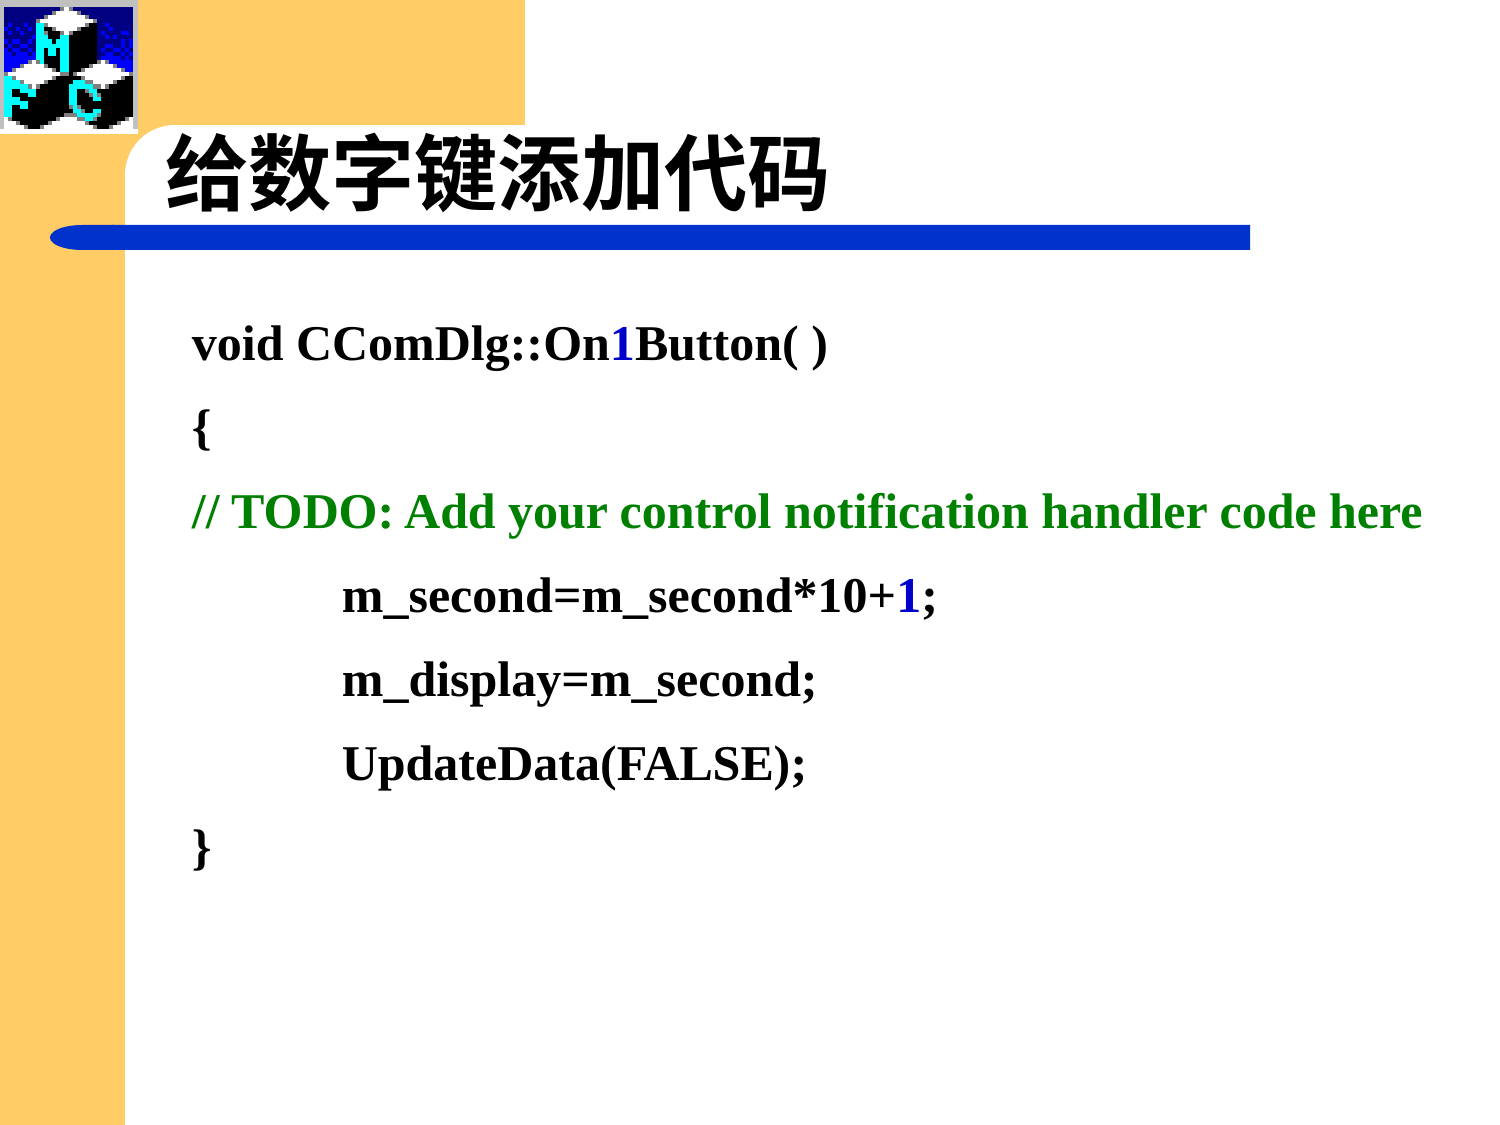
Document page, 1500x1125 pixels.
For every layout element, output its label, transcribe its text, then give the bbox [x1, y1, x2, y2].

picture [0, 0, 138, 134]
title 给数字键添加代码 [150, 113, 1463, 317]
text_box void CComDlg::On1Button( ) { // TODO: Add your control notification handler code here m_second=m_second*10+1; m_display=m_second; UpdateData(FALSE); } [177, 278, 1500, 882]
